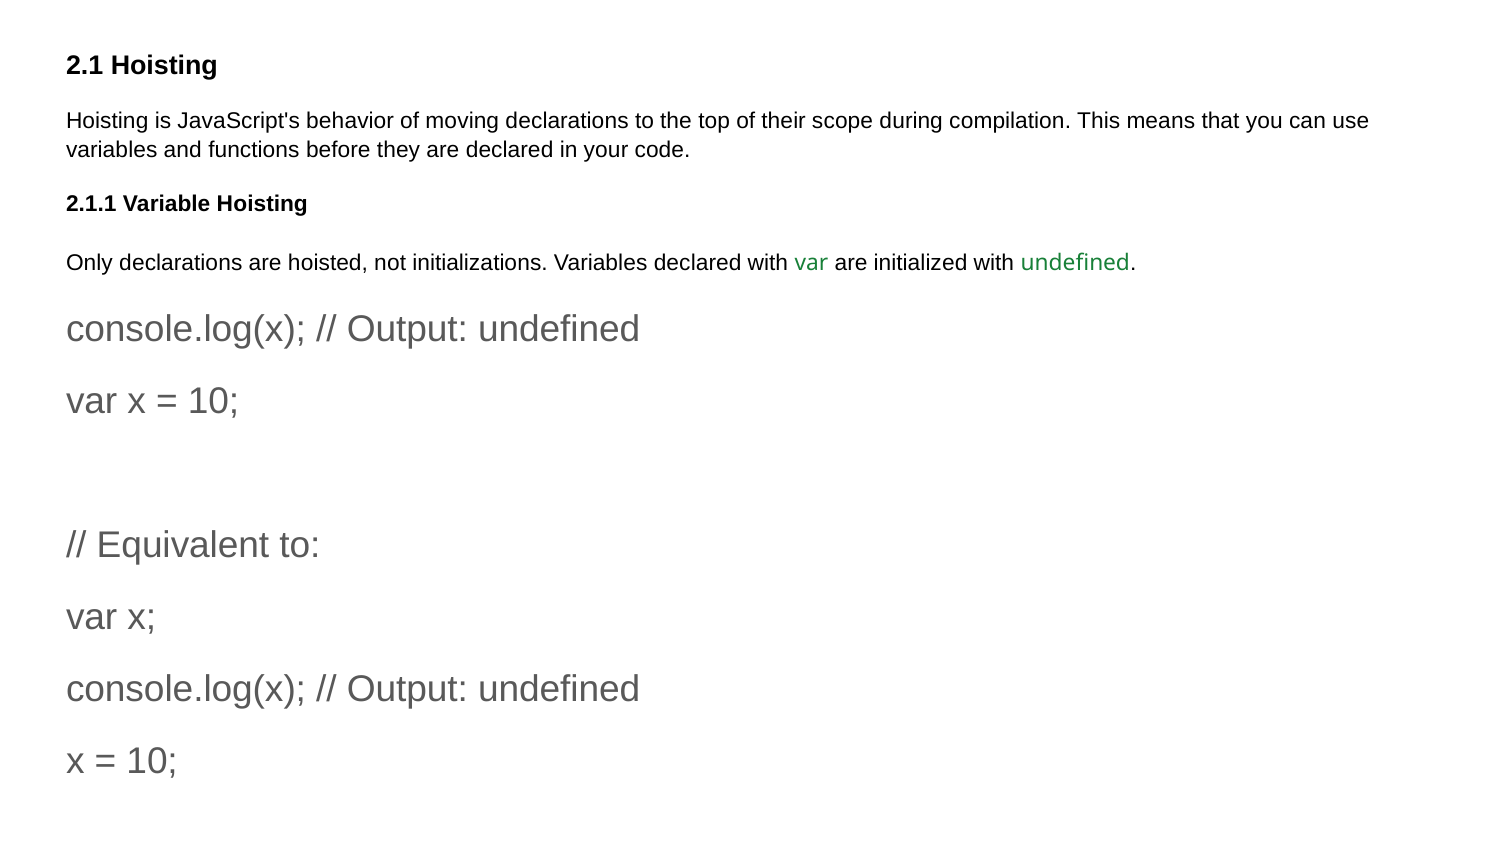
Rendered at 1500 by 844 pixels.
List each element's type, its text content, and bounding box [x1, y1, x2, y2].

list 2.1 Hoisting Hoisting is JavaScript's behavior of moving declarations to the top of their scope during compilation. This means that you can use variables and functions before they are declared in your code. 2.1.1 Variable Hoisting Only declarations are hoisted, not initializations. Variables declared with var are initialized with undefined. console.log(x); // Output: undefined var x = 10; // Equivalent to: var x; console.log(x); // Output: undefined x = 10; [51, 30, 1449, 803]
